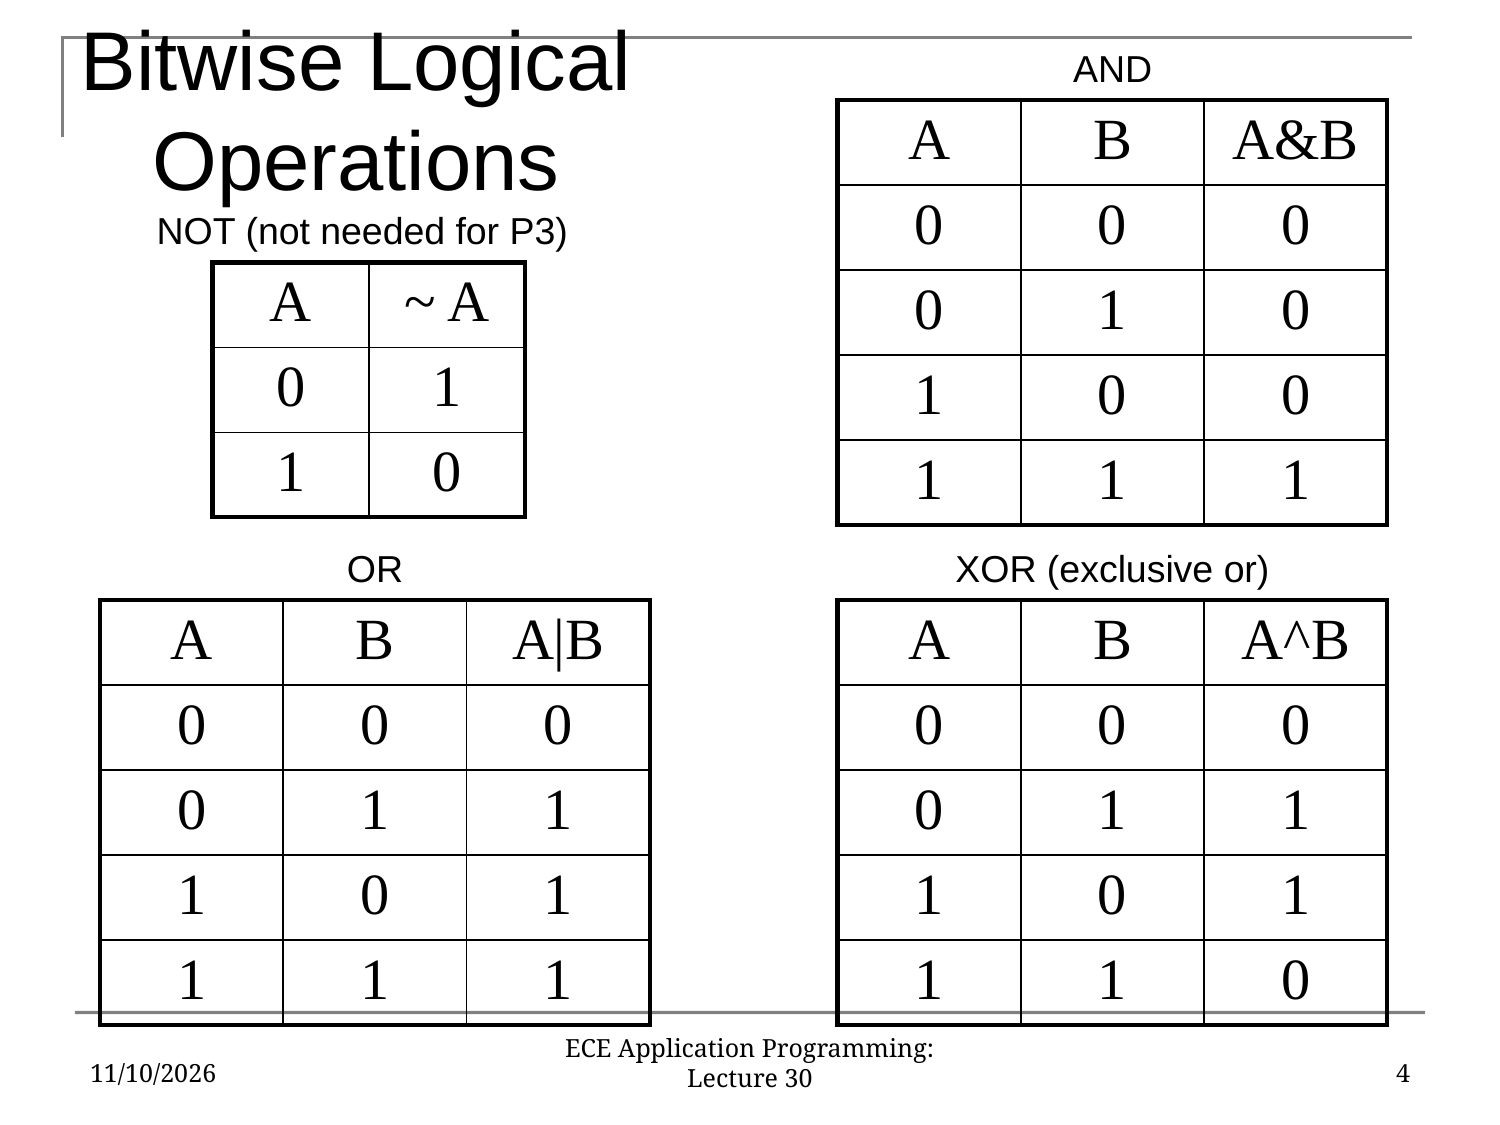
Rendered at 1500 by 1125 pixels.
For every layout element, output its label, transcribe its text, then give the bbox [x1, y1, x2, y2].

table_cell 1 [1022, 771, 1203, 854]
table_cell 0 [467, 686, 648, 769]
table_header A [840, 102, 1020, 184]
table_cell 1 [370, 348, 523, 432]
table_cell 1 [840, 441, 1020, 523]
table_cell 0 [1205, 941, 1385, 1023]
slide_number 4 [1074, 1023, 1426, 1100]
table_header A [215, 265, 368, 347]
table_cell 1 [1205, 771, 1385, 854]
table_cell 1 [840, 941, 1020, 1023]
table_header B [1022, 102, 1203, 184]
table_cell 0 [840, 186, 1020, 269]
text_box XOR (exclusive or) [837, 537, 1388, 598]
text_box OR [99, 537, 650, 598]
table_cell 0 [1022, 686, 1203, 769]
table_header ~ A [370, 265, 523, 347]
table_cell 0 [1205, 271, 1385, 354]
footer ECE Application Programming: Lecture 30 [512, 1024, 988, 1101]
table_cell 0 [1022, 186, 1203, 269]
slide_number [74, 1023, 426, 1100]
table_cell 0 [1205, 686, 1385, 769]
table_cell 1 [467, 771, 648, 854]
table_cell 1 [840, 856, 1020, 939]
table_cell 1 [1022, 441, 1203, 523]
table_header B [1022, 602, 1203, 684]
table_header A^B [1205, 602, 1385, 684]
table_cell 1 [840, 356, 1020, 439]
table_header B [284, 602, 466, 684]
text_box Bitwise Logical Operations [0, 0, 713, 215]
text_box AND [837, 37, 1388, 98]
table_cell 1 [102, 856, 282, 939]
table_cell 1 [1205, 441, 1385, 523]
table_header A [102, 602, 282, 684]
table_header A|B [467, 602, 648, 684]
table_cell 0 [1205, 356, 1385, 439]
table_cell 1 [467, 856, 648, 939]
text_box NOT (not needed for P3) [137, 199, 588, 260]
table_cell 0 [284, 856, 466, 939]
table_cell 0 [370, 433, 523, 515]
table_cell 1 [1022, 941, 1203, 1023]
table_cell 0 [102, 686, 282, 769]
table_cell 1 [1022, 271, 1203, 354]
table_cell 0 [1022, 356, 1203, 439]
table_cell 1 [1205, 856, 1385, 939]
table_cell 0 [284, 686, 466, 769]
table_cell 0 [840, 771, 1020, 854]
table_header A [840, 602, 1020, 684]
table_cell 0 [840, 686, 1020, 769]
table_cell 1 [284, 941, 466, 1023]
table_cell 0 [102, 771, 282, 854]
table_cell 0 [840, 271, 1020, 354]
table_cell 1 [467, 941, 648, 1023]
table_cell 0 [1022, 856, 1203, 939]
table_cell 1 [102, 941, 282, 1023]
table_cell 0 [1205, 186, 1385, 269]
table_header A&B [1205, 102, 1385, 184]
table_cell 1 [284, 771, 466, 854]
table_cell 1 [215, 433, 368, 515]
table_cell 0 [215, 348, 368, 432]
